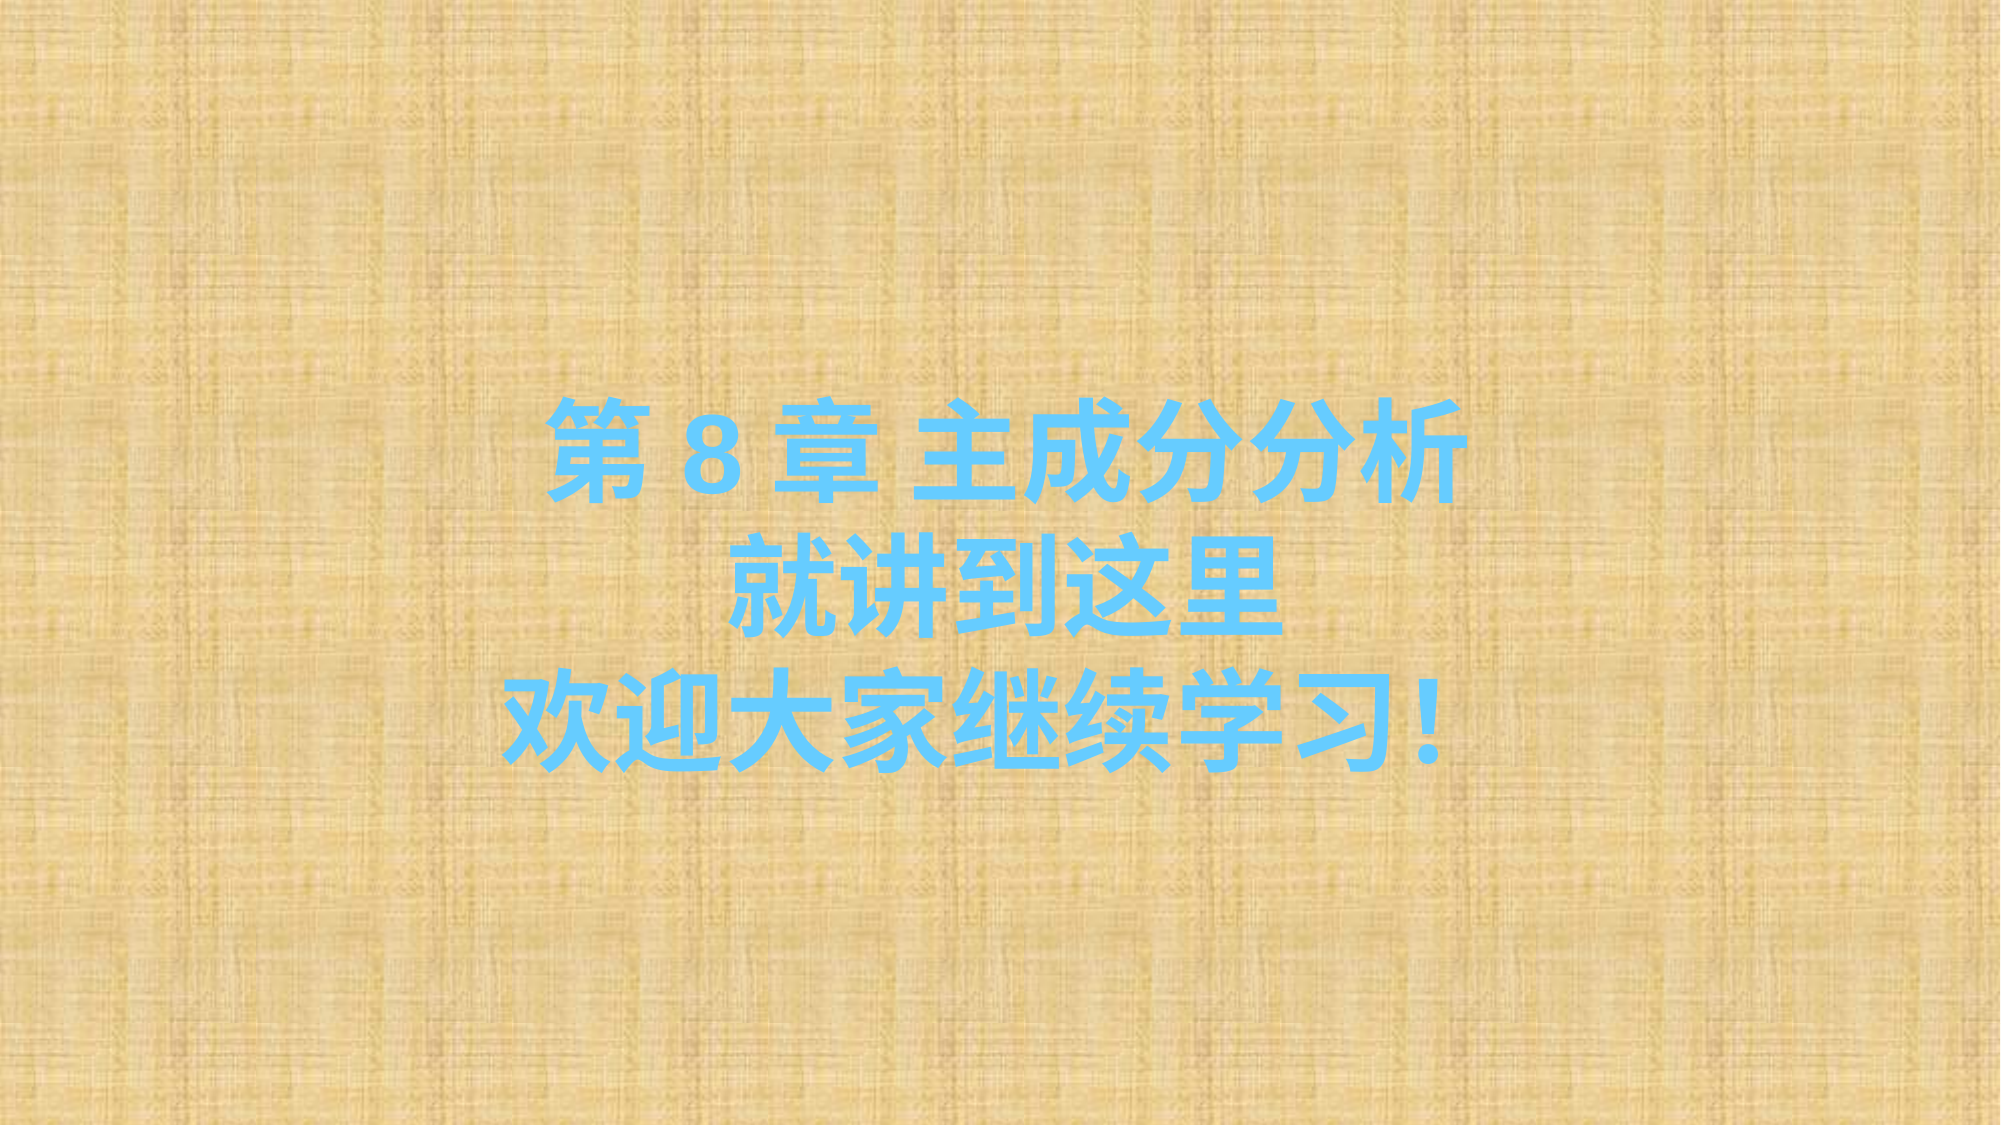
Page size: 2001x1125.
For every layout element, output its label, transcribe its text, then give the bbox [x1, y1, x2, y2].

text_box 第8章 主成分分析 就讲到这里 欢迎大家继续学习！ [485, 373, 1528, 794]
picture [0, 0, 2001, 1125]
